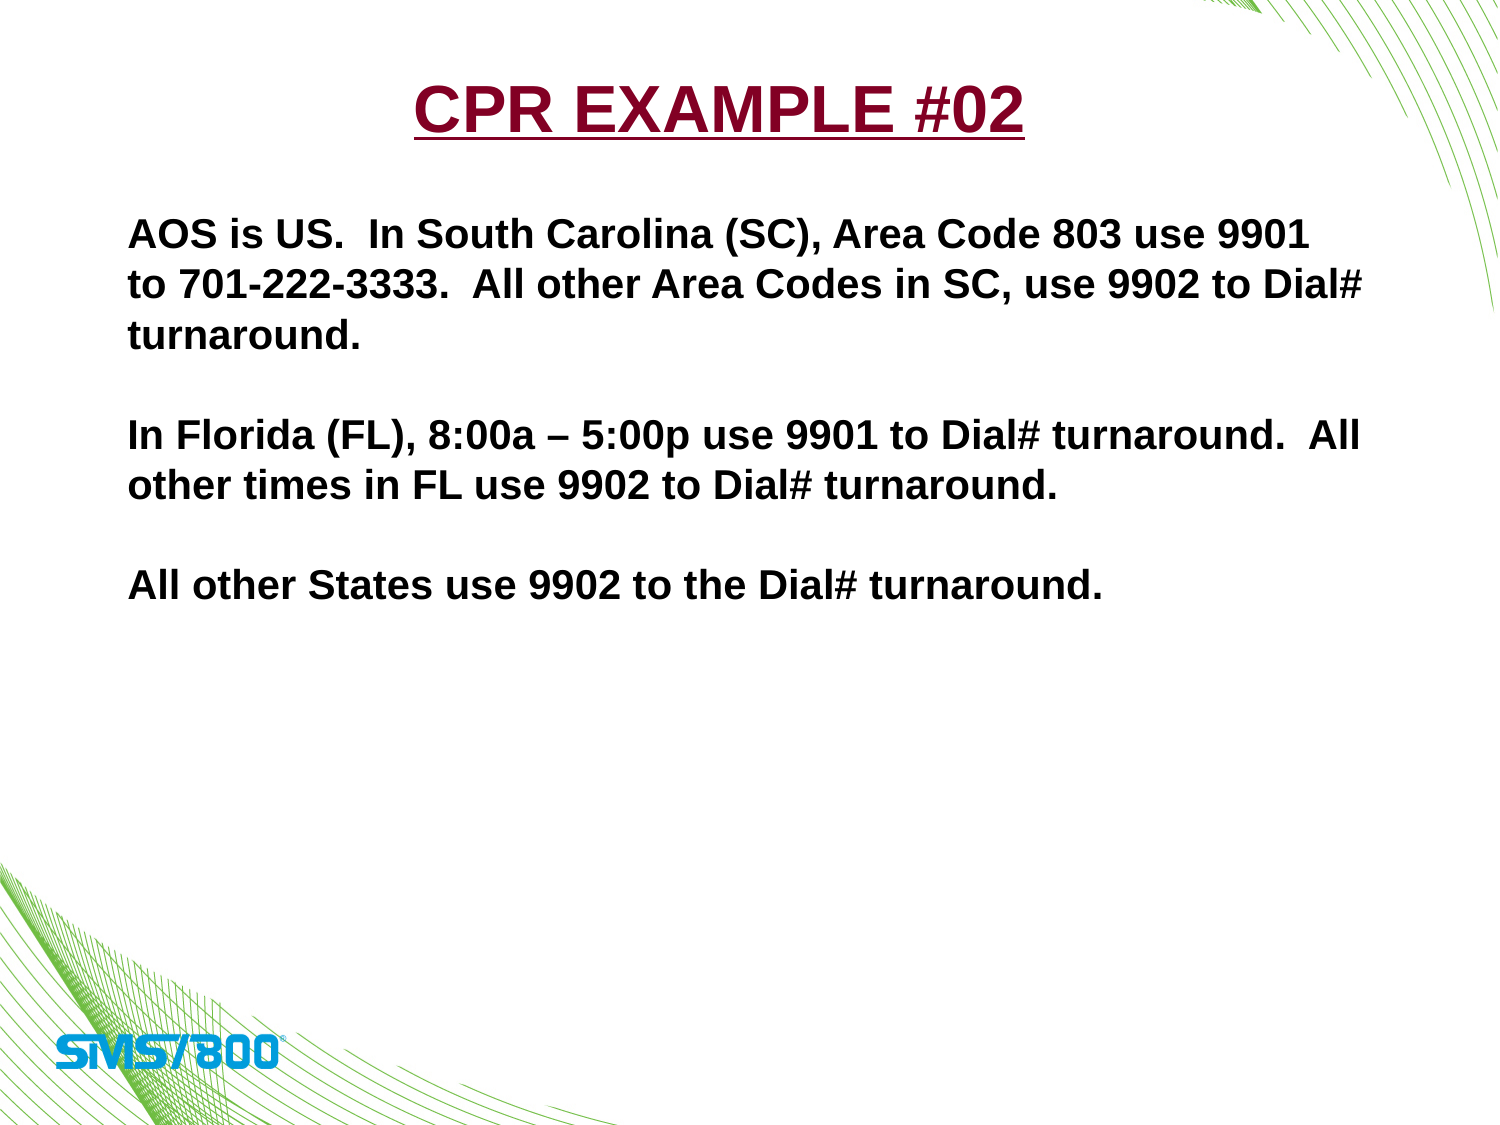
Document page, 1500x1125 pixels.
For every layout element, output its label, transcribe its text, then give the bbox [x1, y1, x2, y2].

text_box AOS is US. In South Carolina (SC), Area Code 803 use 9901 to 701-222-3333. All other Area Codes in SC, use 9902 to Dial# turnaround. In Florida (FL), 8:00a – 5:00p use 9901 to Dial# turnaround. All other times in FL use 9902 to Dial# turnaround. All other States use 9902 to the Dial# turnaround. [112, 199, 1475, 615]
title CPR Example #02 [376, 50, 1064, 163]
picture [0, 0, 1500, 1125]
